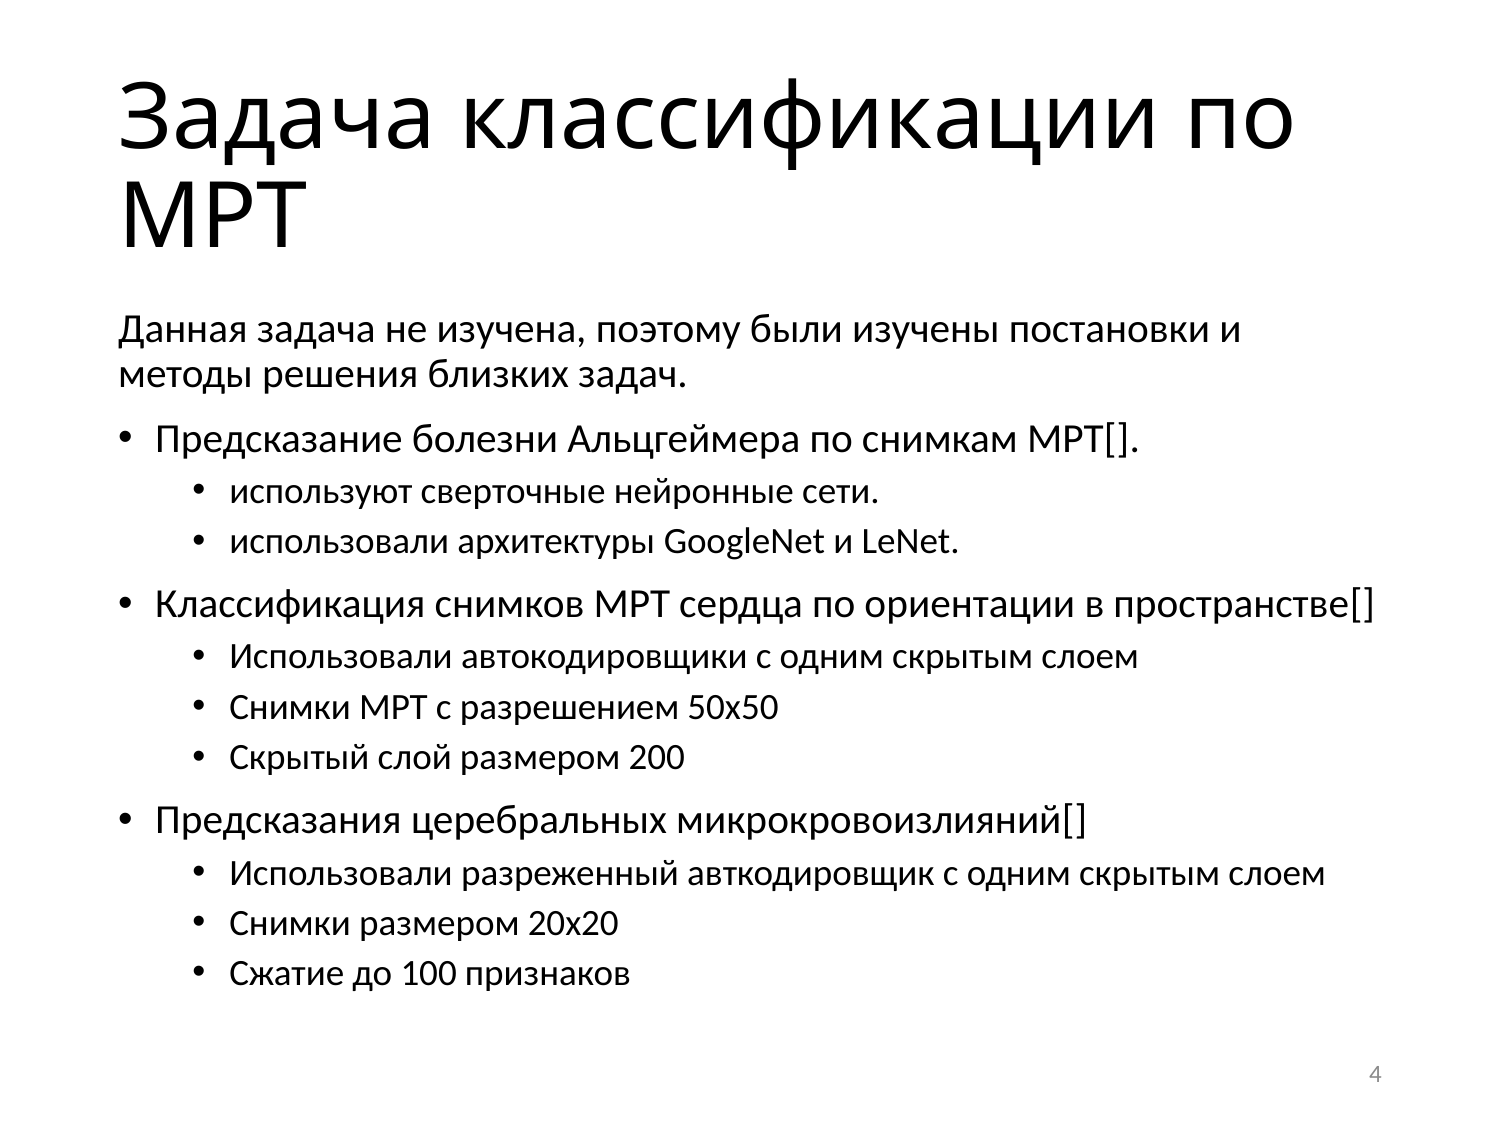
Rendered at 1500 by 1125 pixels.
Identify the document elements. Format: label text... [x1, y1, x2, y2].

slide_number 4 [1059, 1042, 1397, 1103]
list Данная задача не изучена, поэтому были изучены постановки и методы решения близких задач. Предсказание болезни Альцгеймера по снимкам МРТ[]. используют сверточные нейронные сети. использовали архитектуры GoogleNet и LeNet. Классификация снимков МРТ сердца по ориентации в пространстве[] Использовали автокодировщики с одним скрытым слоем Снимки МРТ с разрешением 50х50 Скрытый слой размером 200 Предсказания церебральных микрокровоизлияний[] Использовали разреженный авткодировщик с одним скрытым слоем Снимки размером 20х20 Сжатие до 100 признаков [103, 299, 1397, 1014]
title Задача классификации по МРТ [103, 59, 1397, 278]
